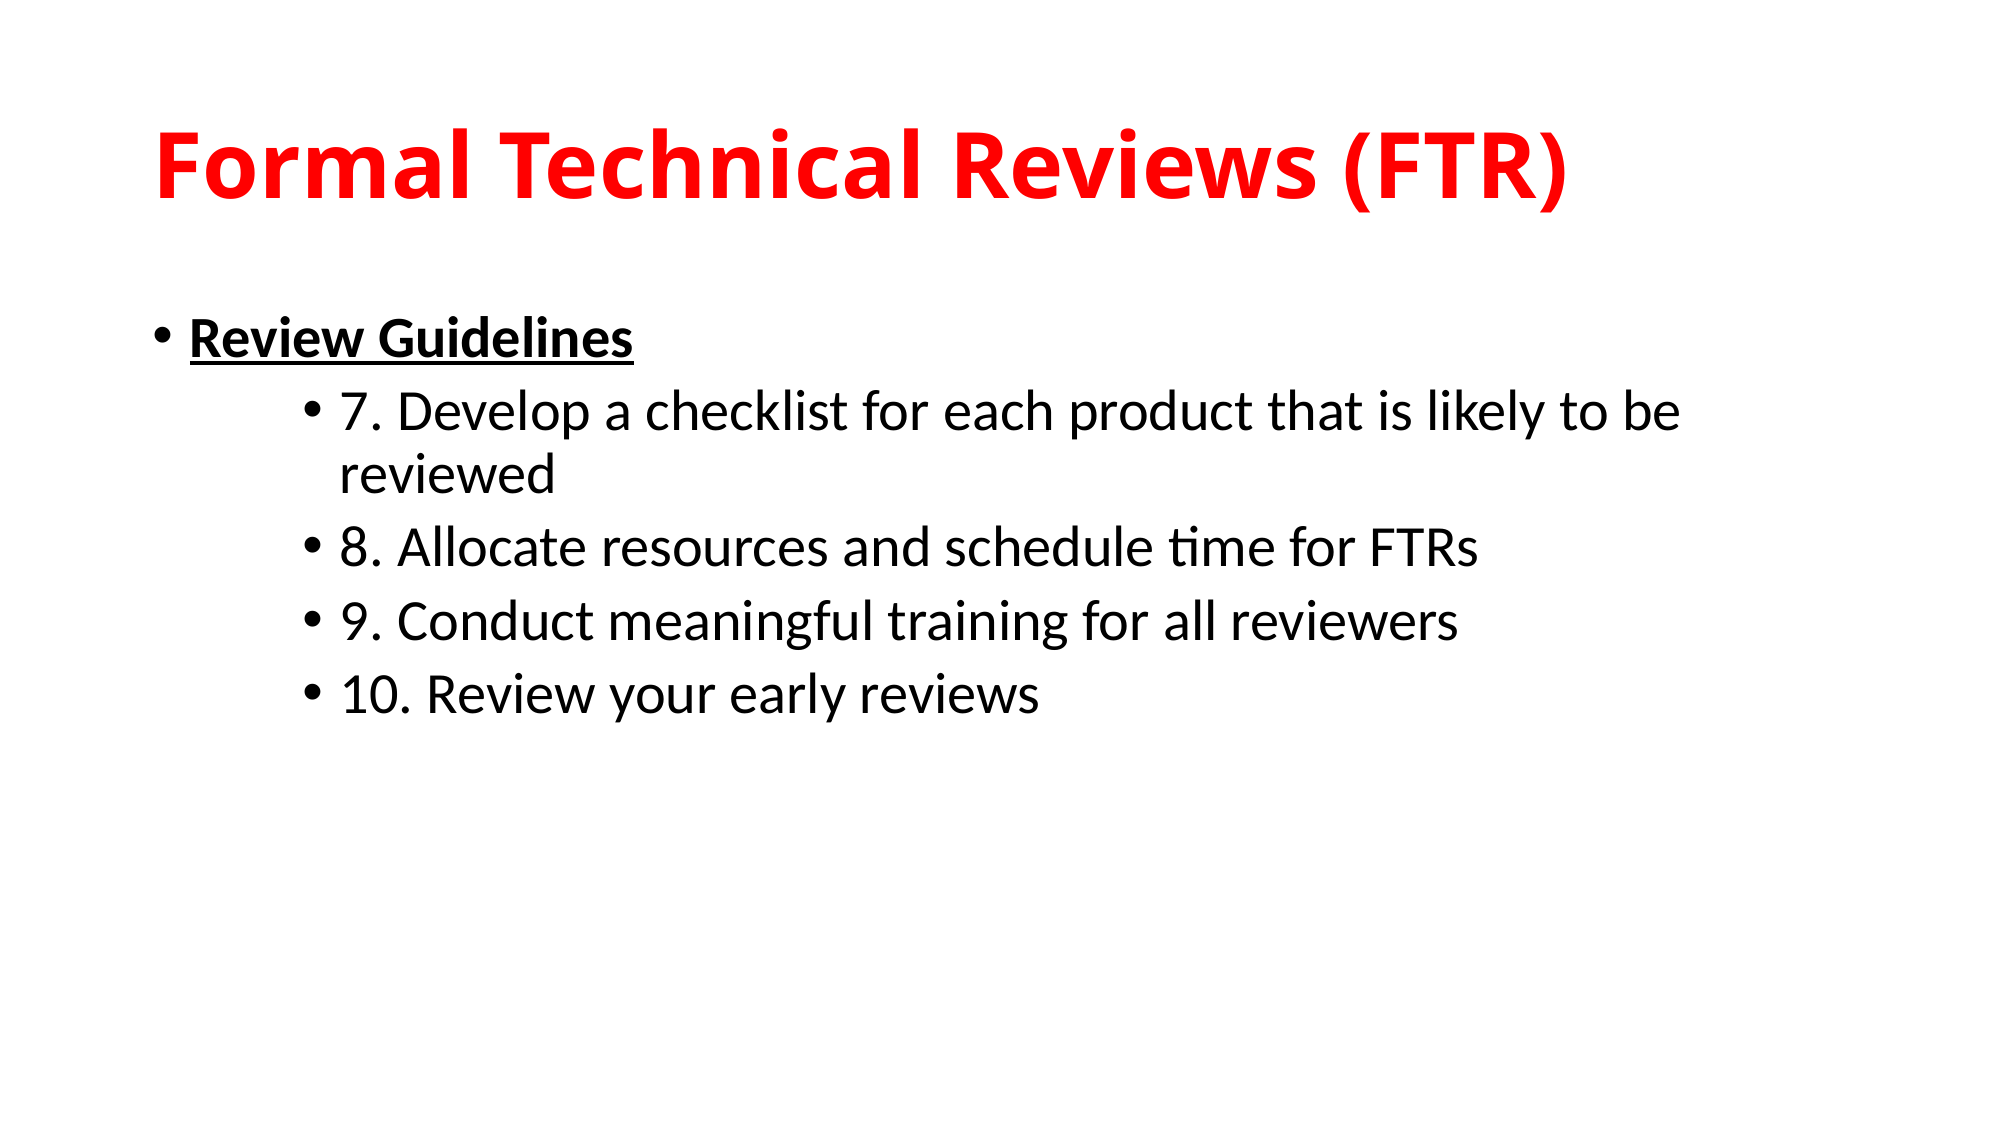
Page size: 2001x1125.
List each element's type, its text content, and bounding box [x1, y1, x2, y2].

list Review Guidelines 7. Develop a checklist for each product that is likely to be reviewed 8. Allocate resources and schedule time for FTRs 9. Conduct meaningful training for all reviewers 10. Review your early reviews [137, 299, 1863, 1014]
title Formal Technical Reviews (FTR) [137, 59, 1863, 278]
